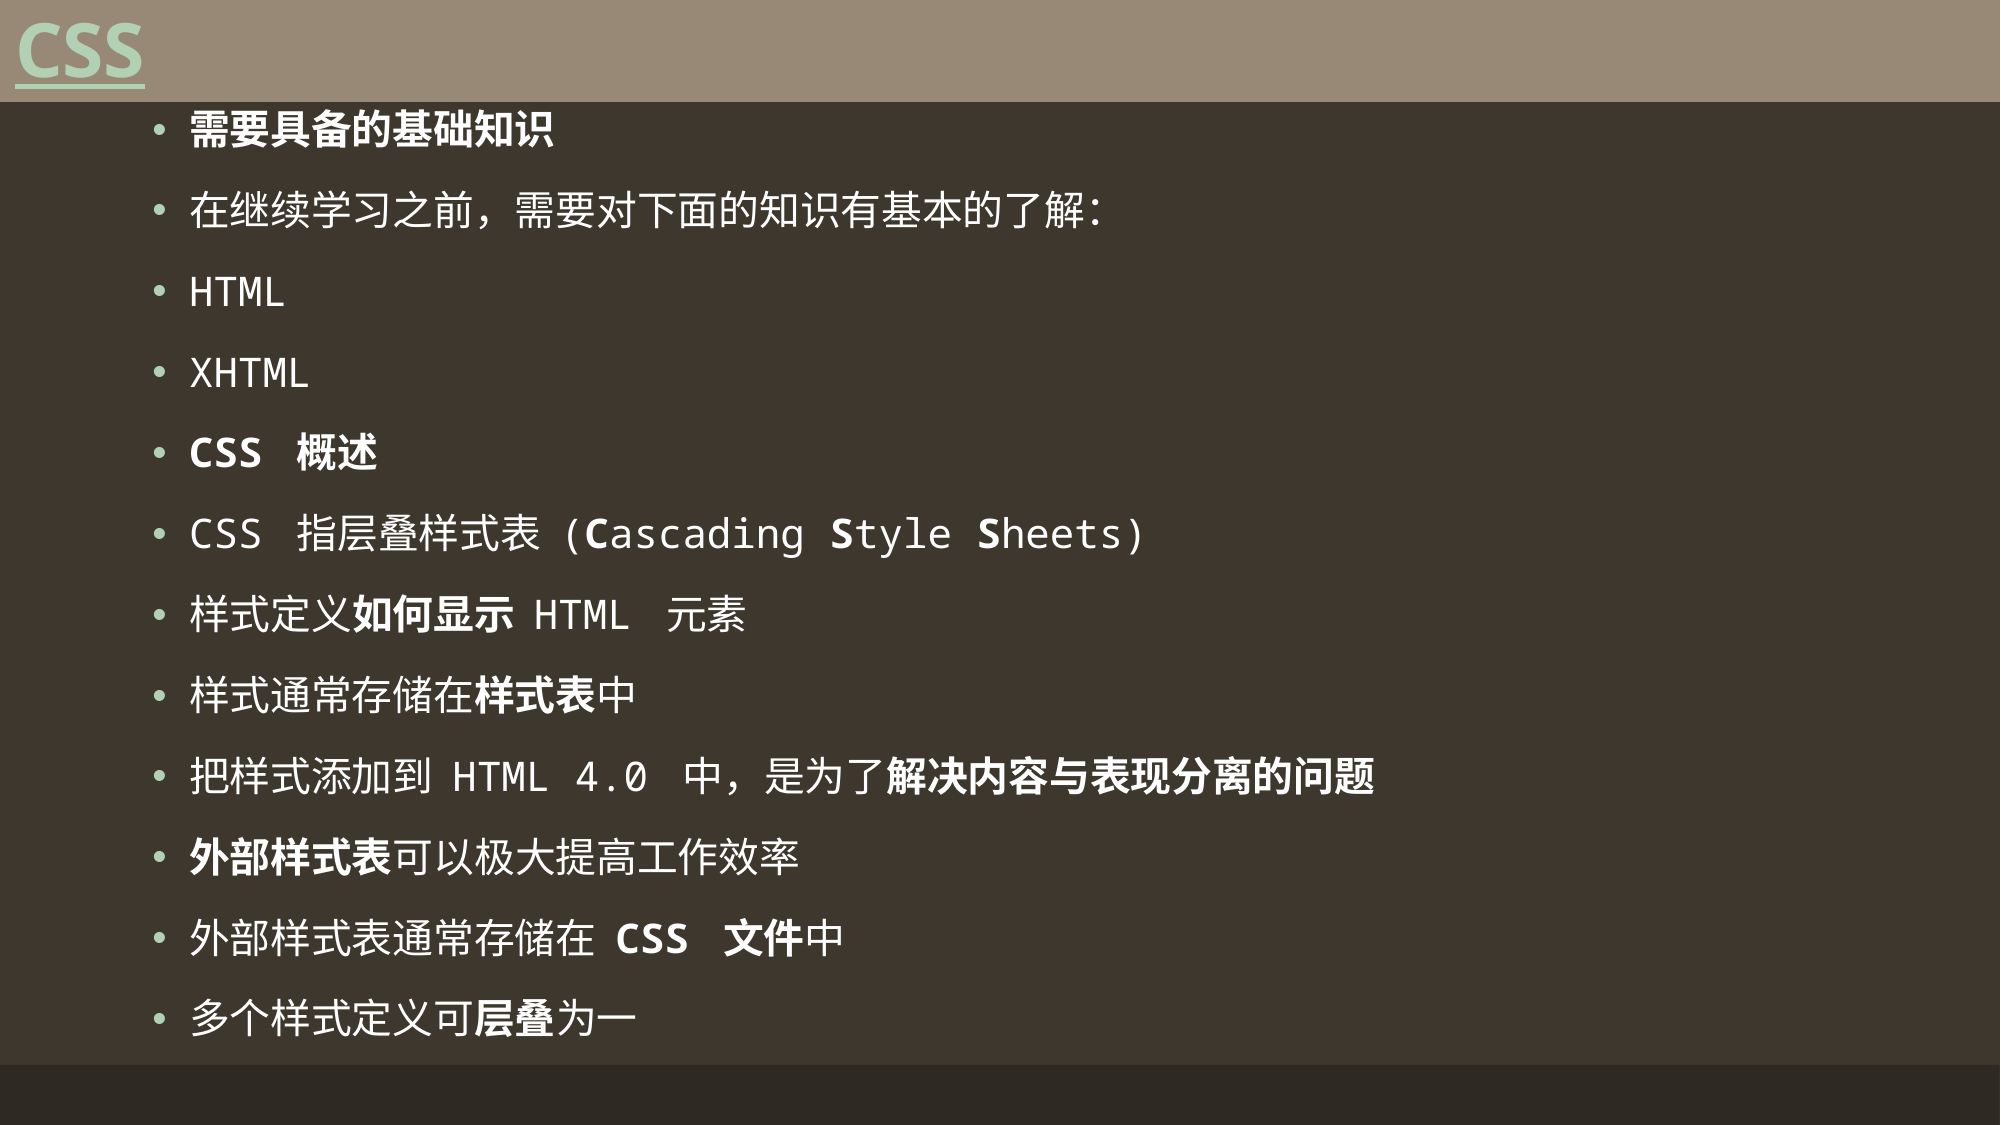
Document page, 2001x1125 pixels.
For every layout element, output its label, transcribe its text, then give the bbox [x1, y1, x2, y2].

list 需要具备的基础知识 在继续学习之前，需要对下面的知识有基本的了解： HTML XHTML CSS 概述 CSS 指层叠样式表 (Cascading Style Sheets) 样式定义如何显示 HTML 元素 样式通常存储在样式表中 把样式添加到 HTML 4.0 中，是为了解决内容与表现分离的问题 外部样式表可以极大提高工作效率 外部样式表通常存储在 CSS 文件中 多个样式定义可层叠为一 [137, 101, 2000, 1059]
title CSS [0, 0, 2000, 102]
